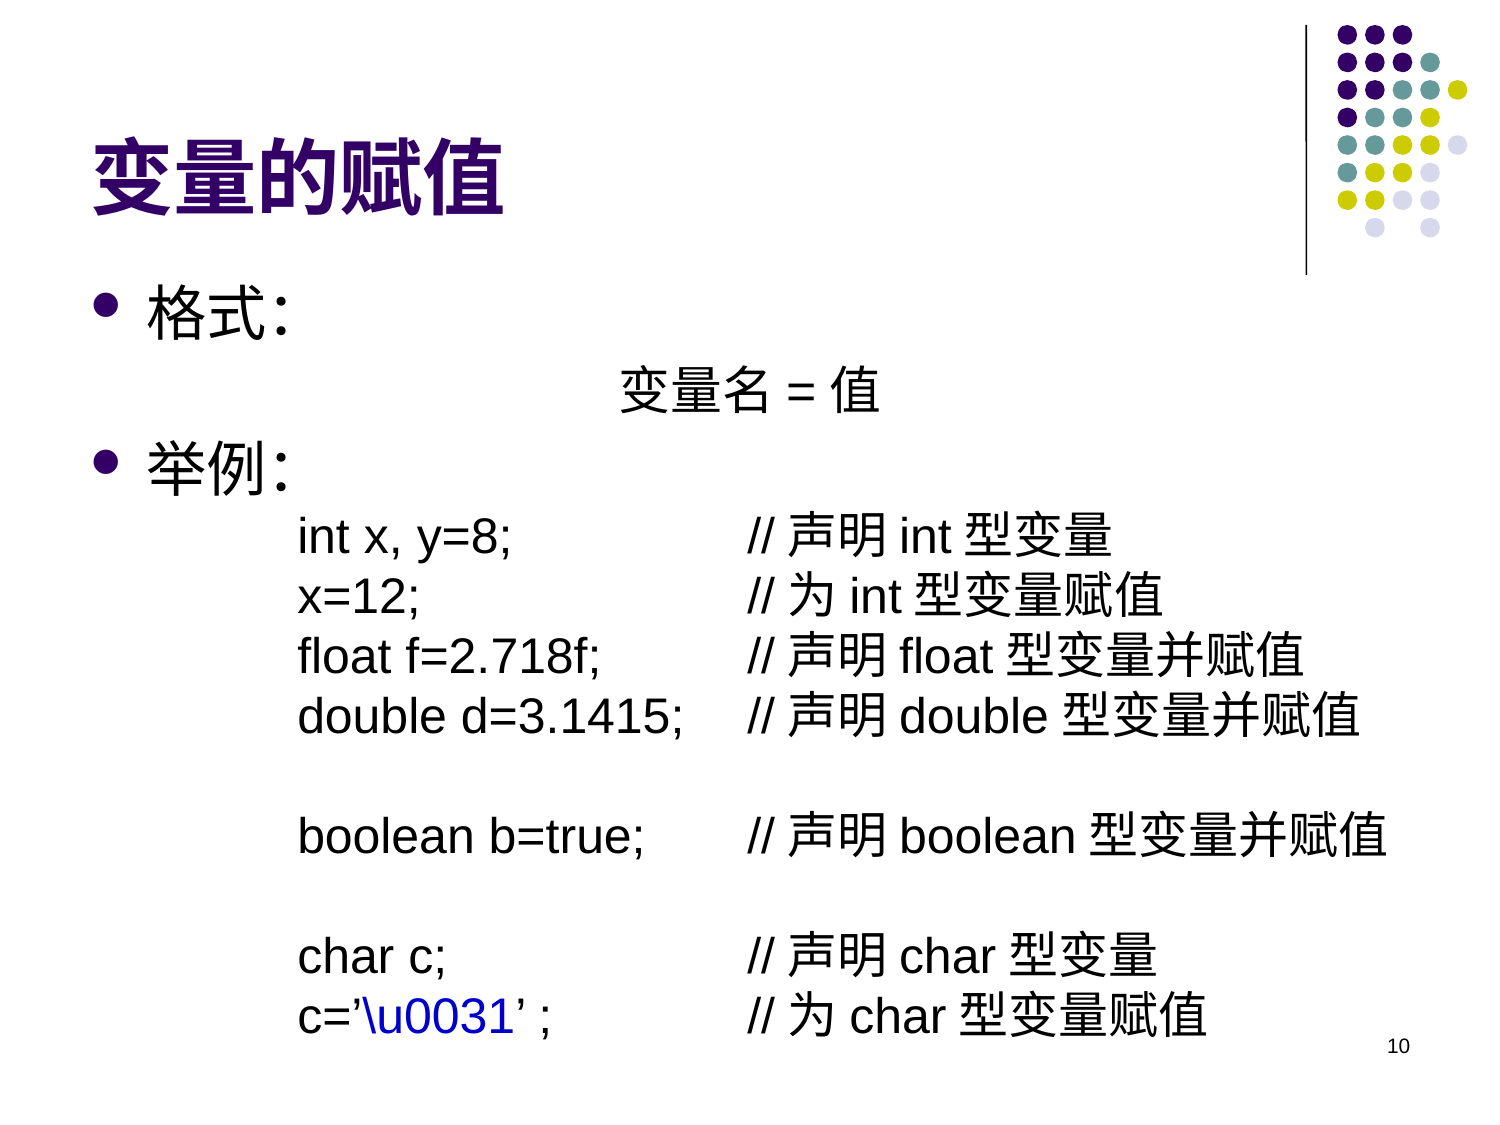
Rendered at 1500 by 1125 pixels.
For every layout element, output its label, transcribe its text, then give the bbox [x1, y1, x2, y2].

slide_number 10 [1074, 1024, 1426, 1101]
title 变量的赋值 [74, 19, 1313, 233]
list 格式： 变量名=值 举例： int x, y=8; //声明int型变量 x=12; //为int型变量赋值 float f=2.718f; //声明float型变量并赋值 double d=3.1415; //声明double型变量并赋值 boolean b=true; //声明boolean型变量并赋值 char c; //声明char型变量 c=’\u0031’ ; //为char型变量赋值 [74, 266, 1426, 1006]
